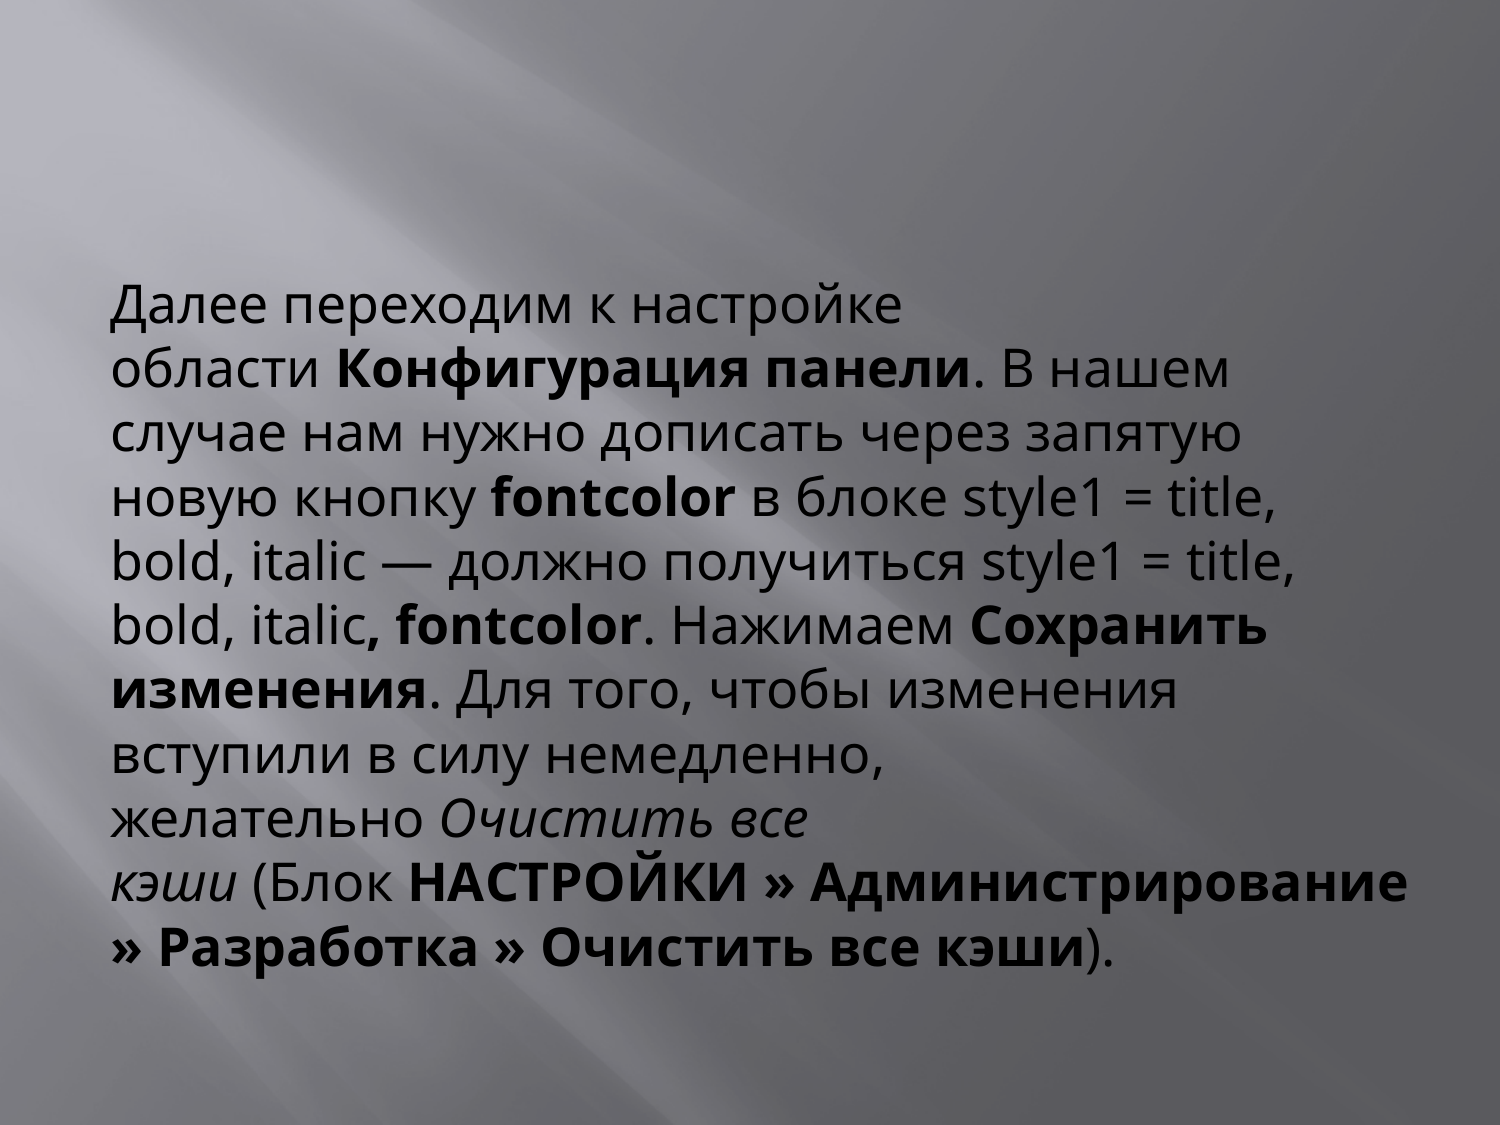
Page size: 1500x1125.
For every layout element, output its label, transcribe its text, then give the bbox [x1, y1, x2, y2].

list Далее переходим к настройке области Конфигурация панели. В нашем случае нам нужно дописать через запятую новую кнопку fontcolor в блоке style1 = title, bold, italic — должно получиться style1 = title, bold, italic, fontcolor. Нажимаем Сохранить изменения. Для того, чтобы изменения вступили в силу немедленно, желательно Очистить все кэши (Блок НАСТРОЙКИ » Администрирование » Разработка » Очистить все кэши). [75, 262, 1425, 1035]
